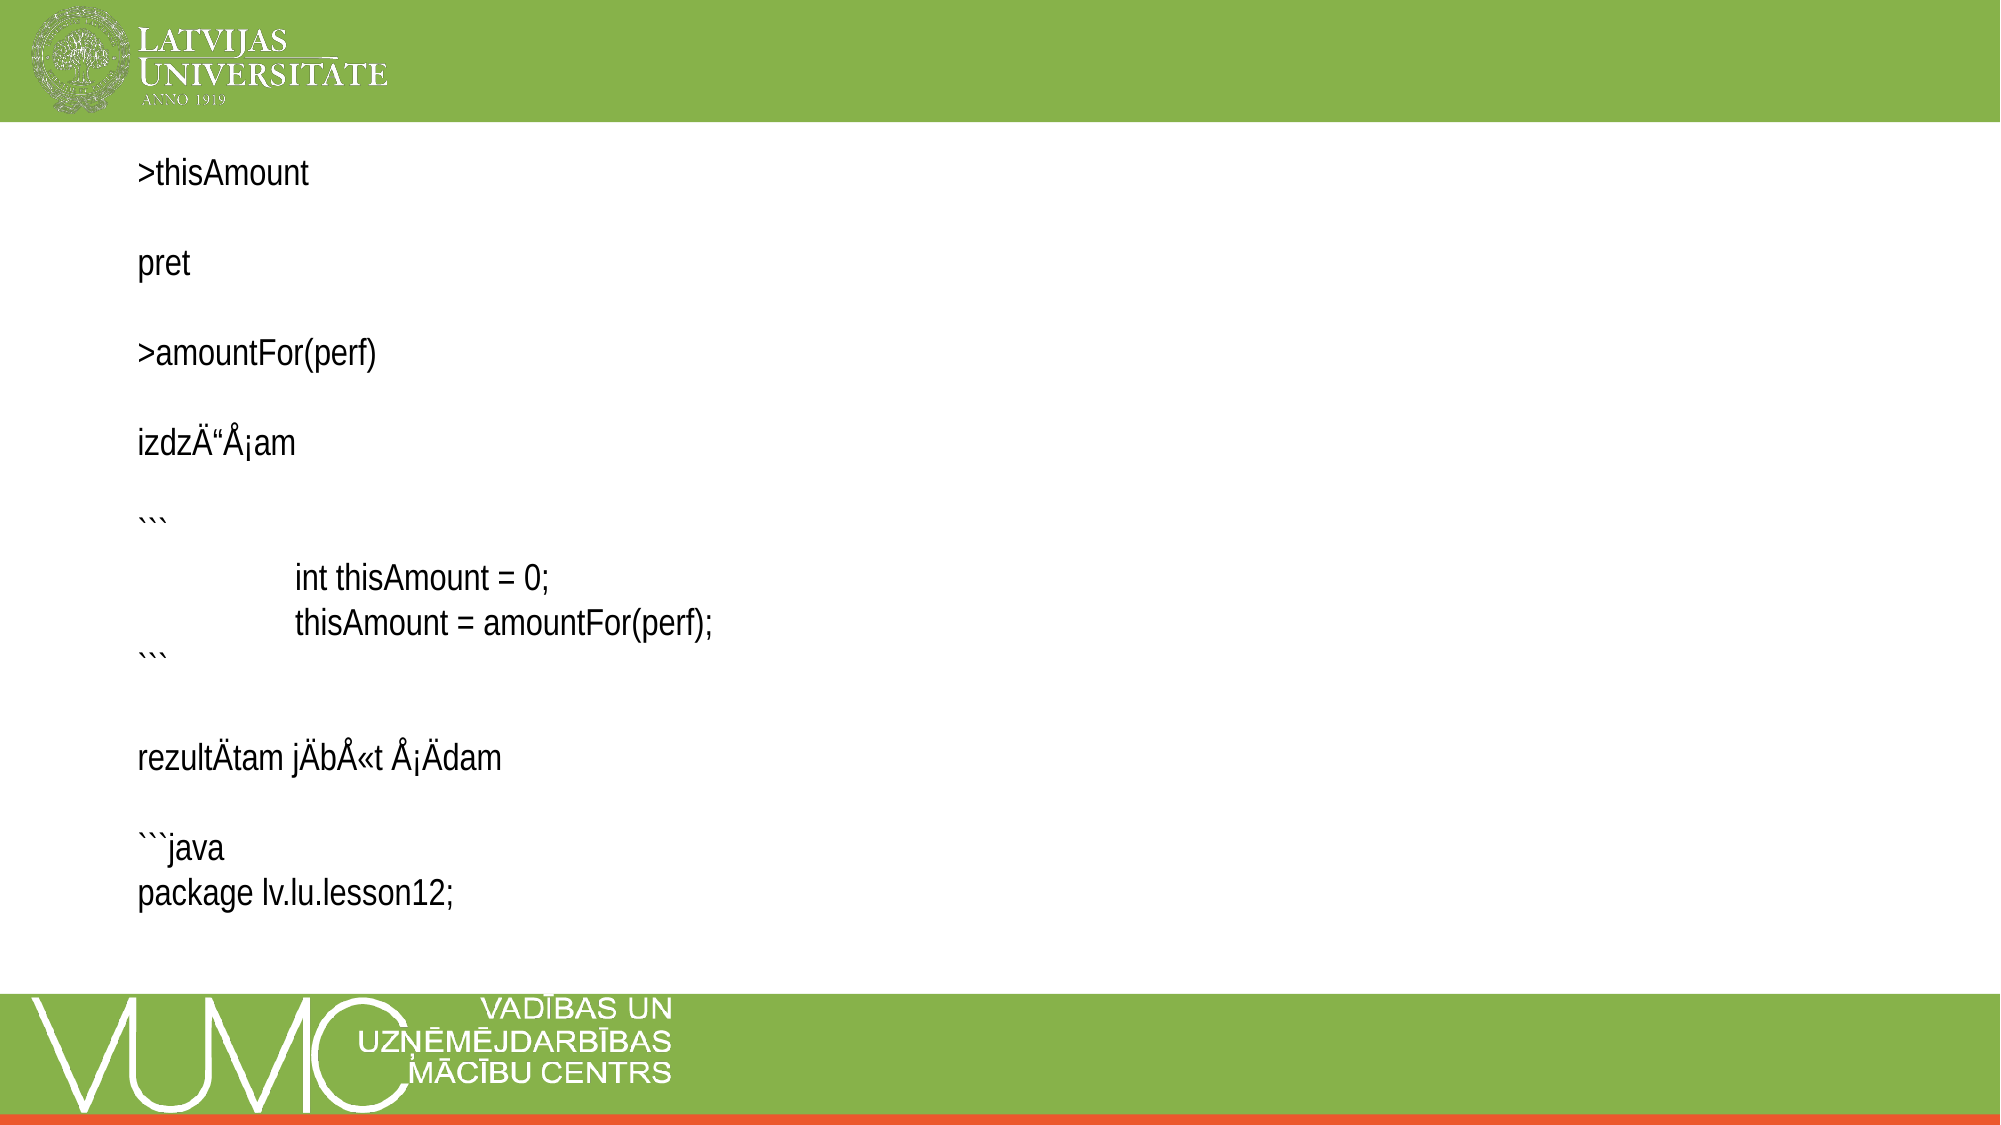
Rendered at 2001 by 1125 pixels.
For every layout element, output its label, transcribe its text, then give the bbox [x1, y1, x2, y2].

text_box >thisAmount pret >amountFor(perf) izdzÄ“Å¡am ``` int thisAmount = 0; thisAmount = amountFor(perf); ``` rezultÄtam jÄbÅ«t Å¡Ädam ```java package lv.lu.lesson12; [122, 140, 1593, 966]
picture [31, 6, 387, 114]
picture [31, 993, 671, 1113]
